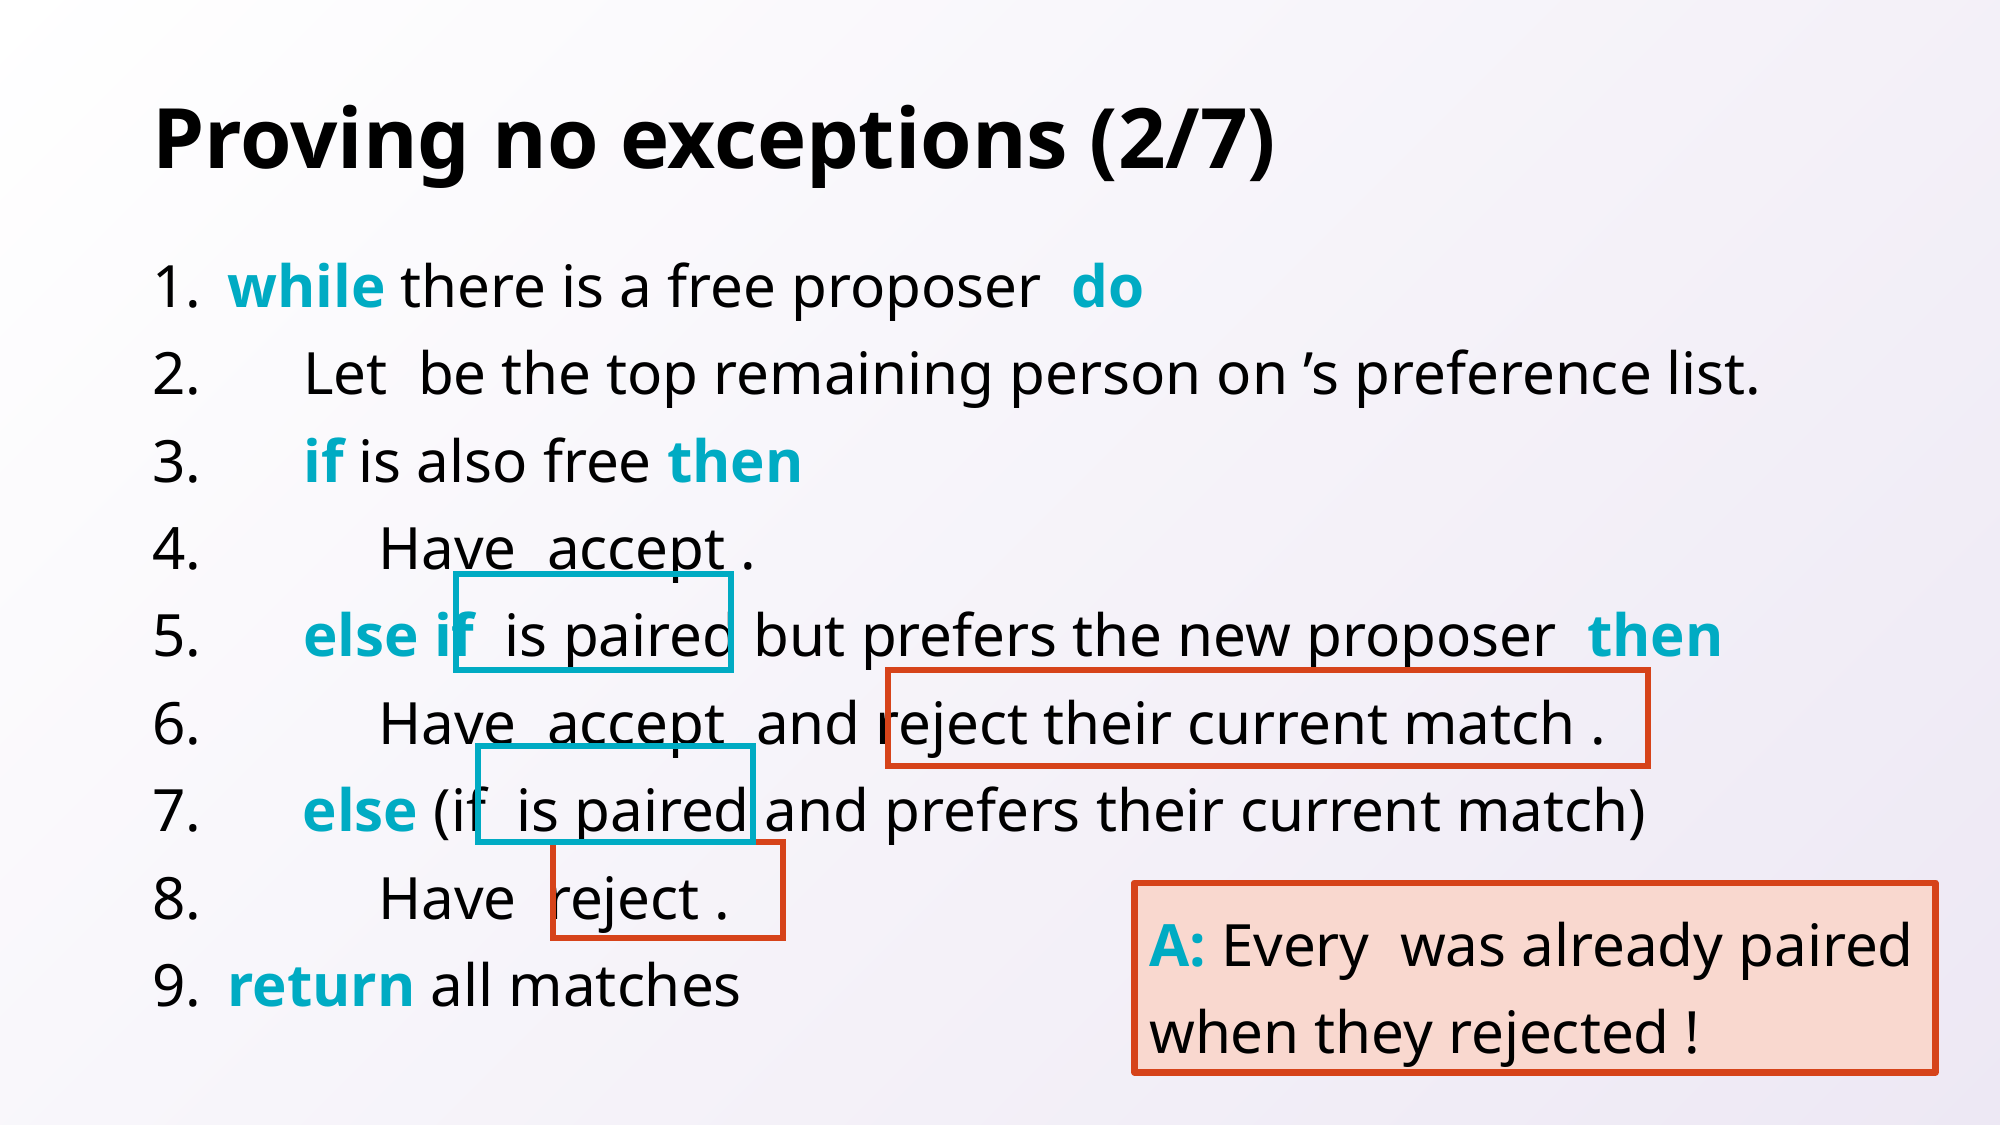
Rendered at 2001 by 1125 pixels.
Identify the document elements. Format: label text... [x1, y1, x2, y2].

title Proving no exceptions (2/7) [137, 59, 1863, 224]
text_box [887, 669, 1649, 768]
text_box [455, 573, 733, 672]
text_box [552, 840, 784, 939]
text_box [476, 744, 754, 843]
